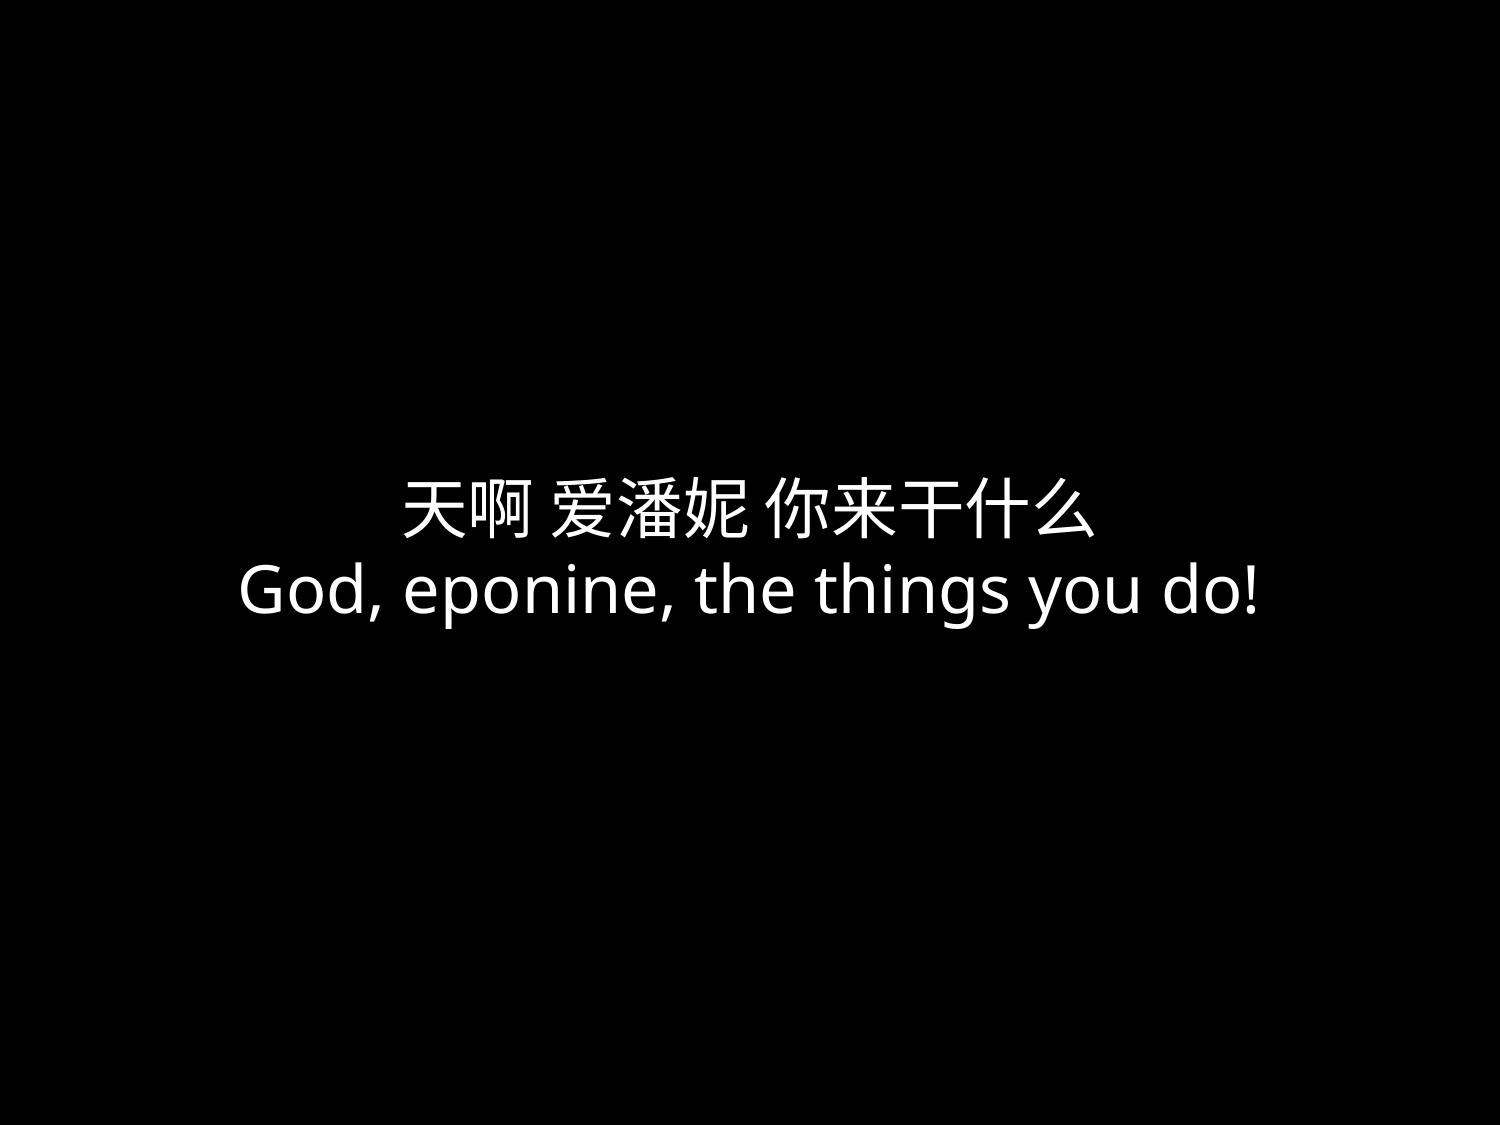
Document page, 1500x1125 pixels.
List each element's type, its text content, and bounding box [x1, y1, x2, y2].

text_box 天啊 爱潘妮 你来干什么 God, eponine, the things you do! [0, 466, 1500, 627]
